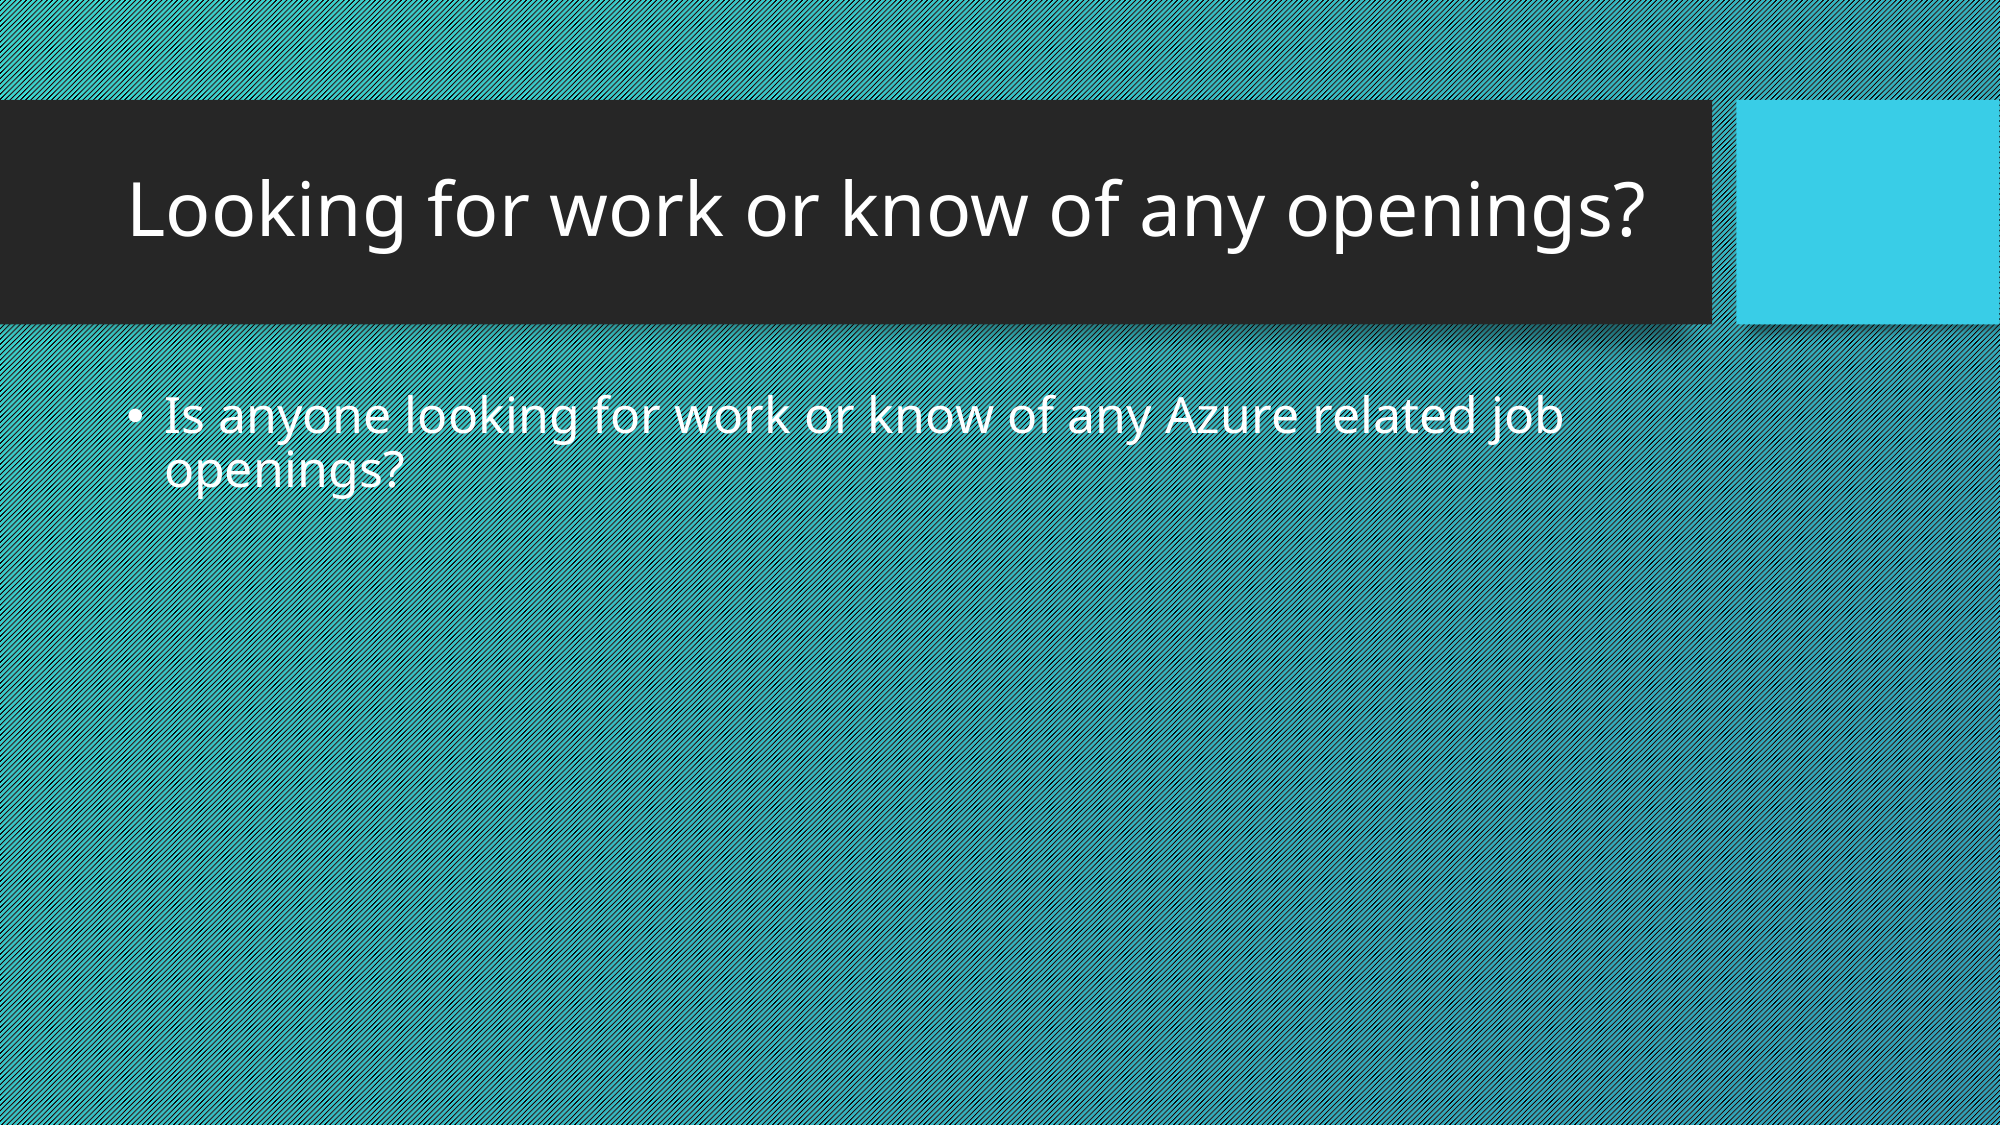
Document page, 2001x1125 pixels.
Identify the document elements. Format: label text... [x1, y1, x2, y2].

title Looking for work or know of any openings? [111, 123, 1689, 301]
list Is anyone looking for work or know of any Azure related job openings? [111, 383, 1689, 974]
picture [0, 0, 2000, 1125]
